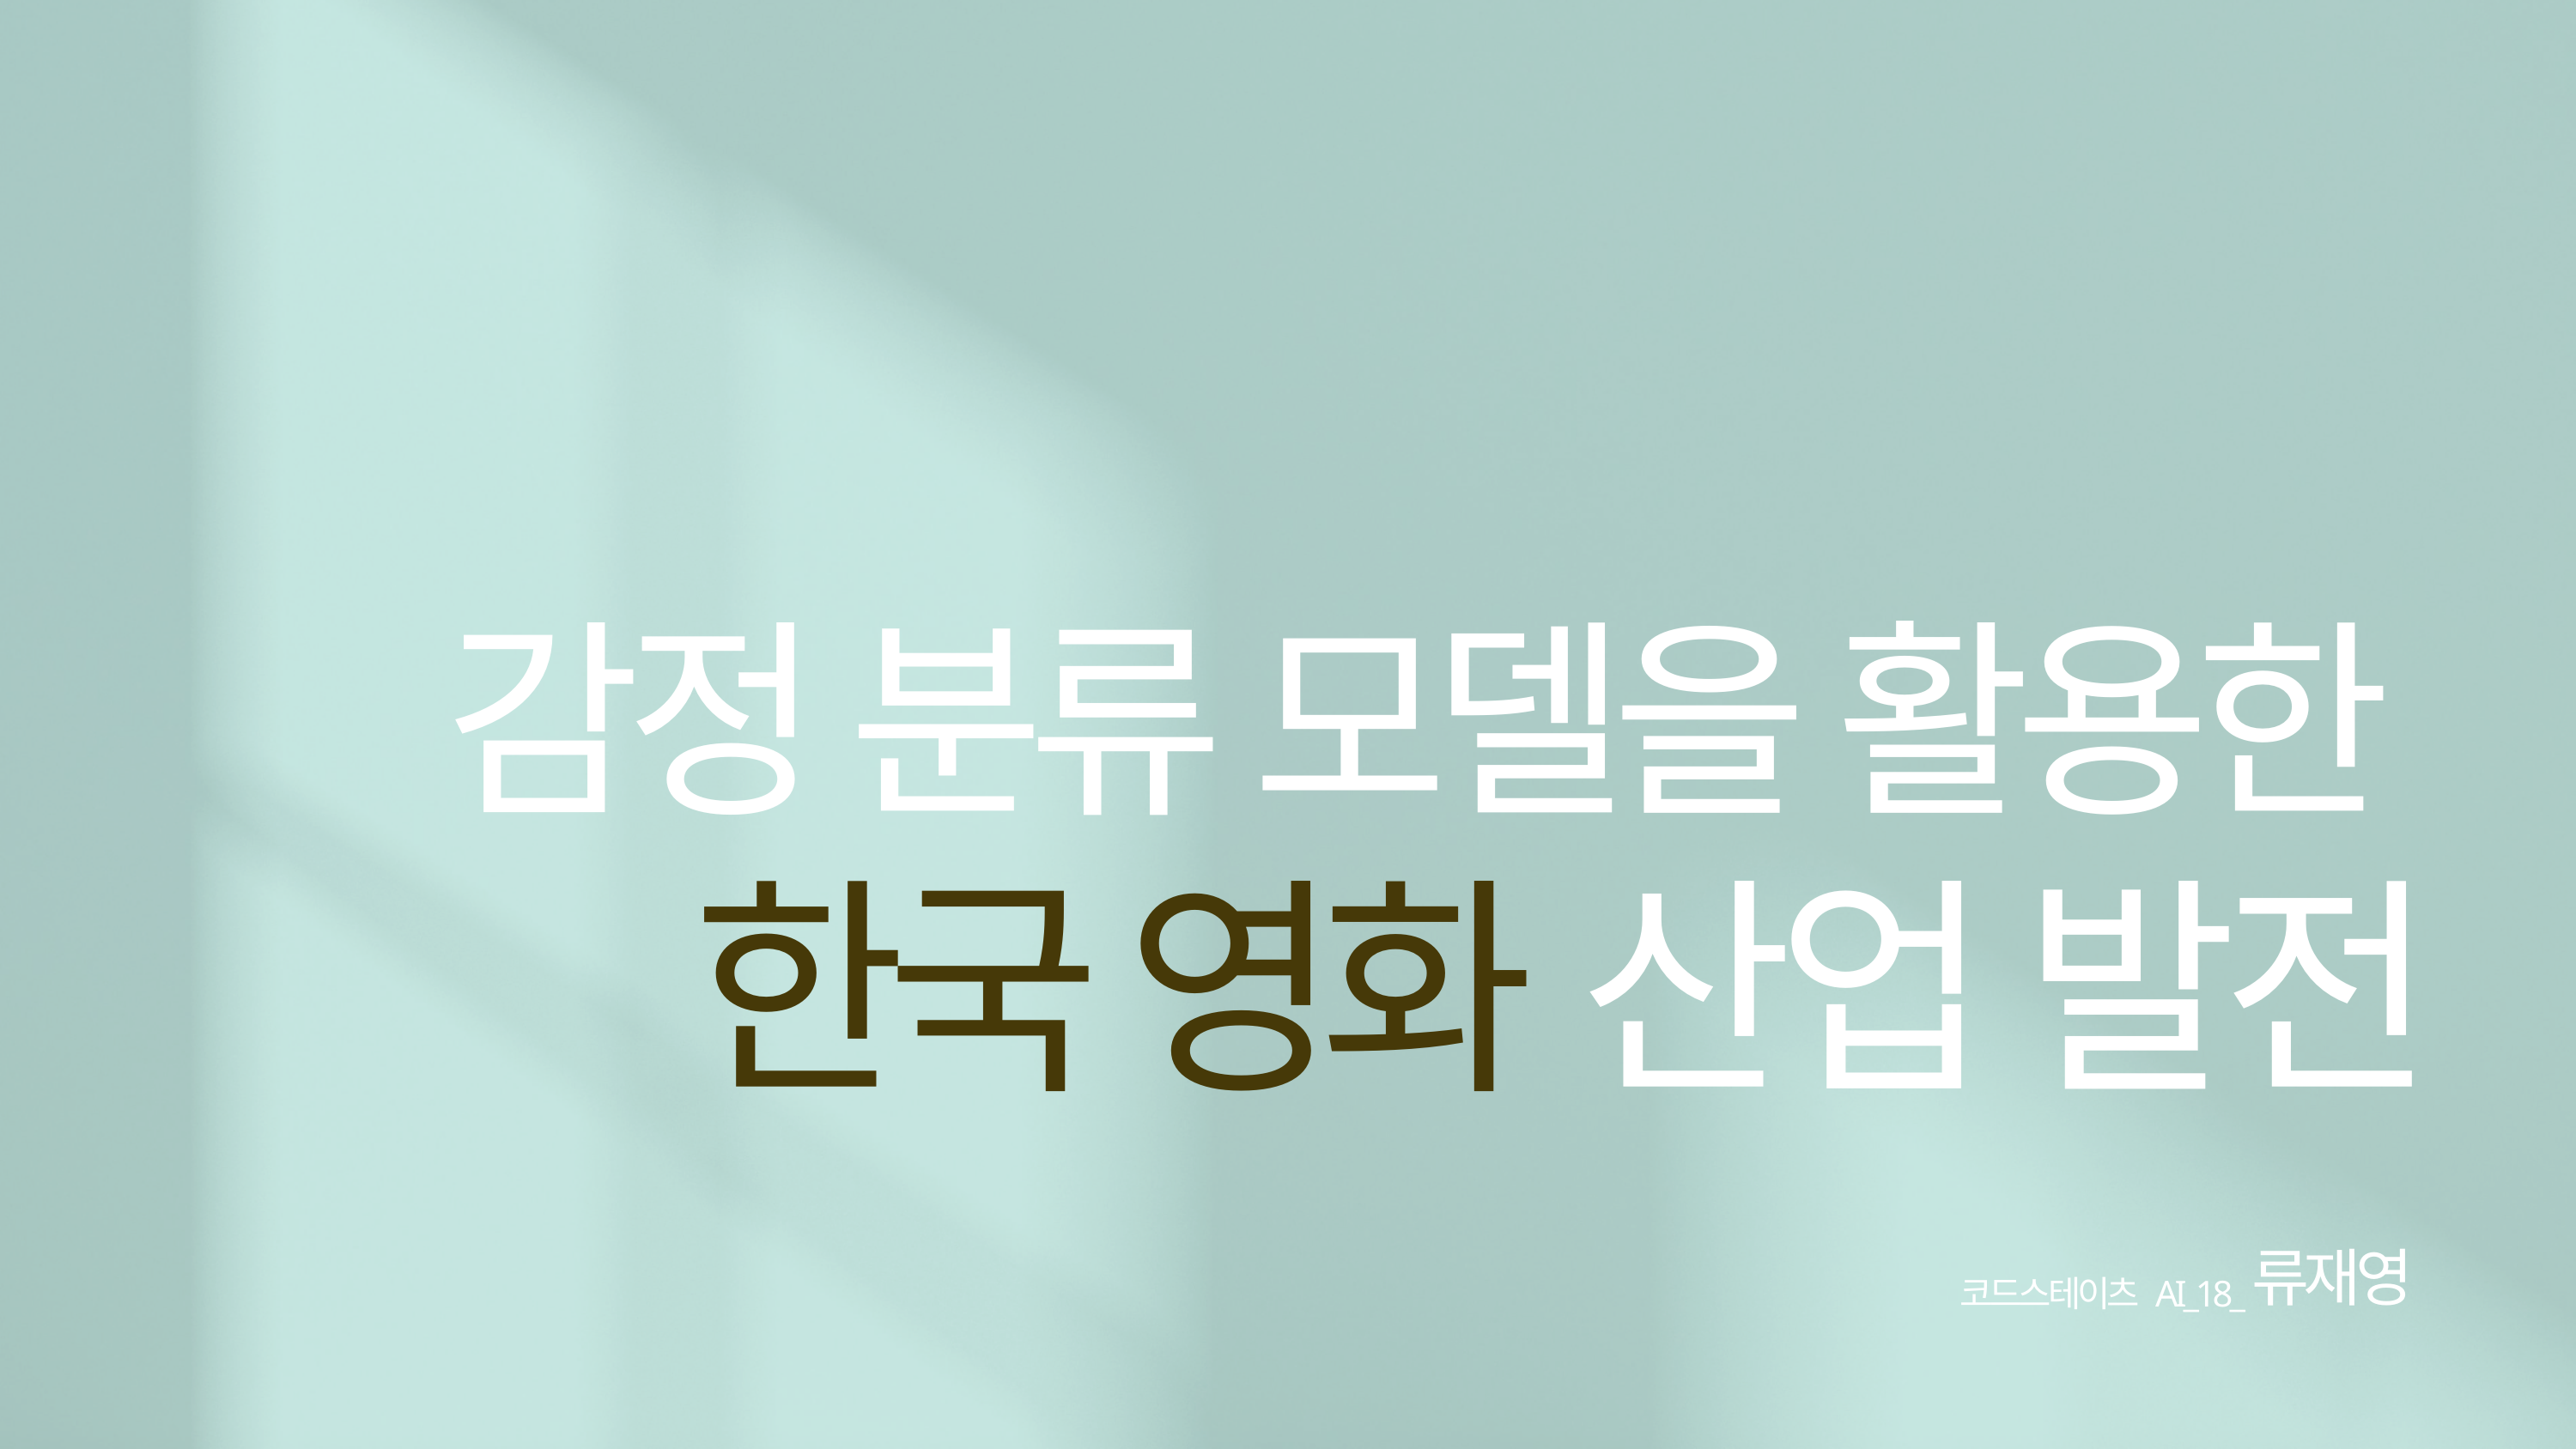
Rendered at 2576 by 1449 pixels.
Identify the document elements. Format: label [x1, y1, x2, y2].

text_box [0, 0, 2576, 1449]
